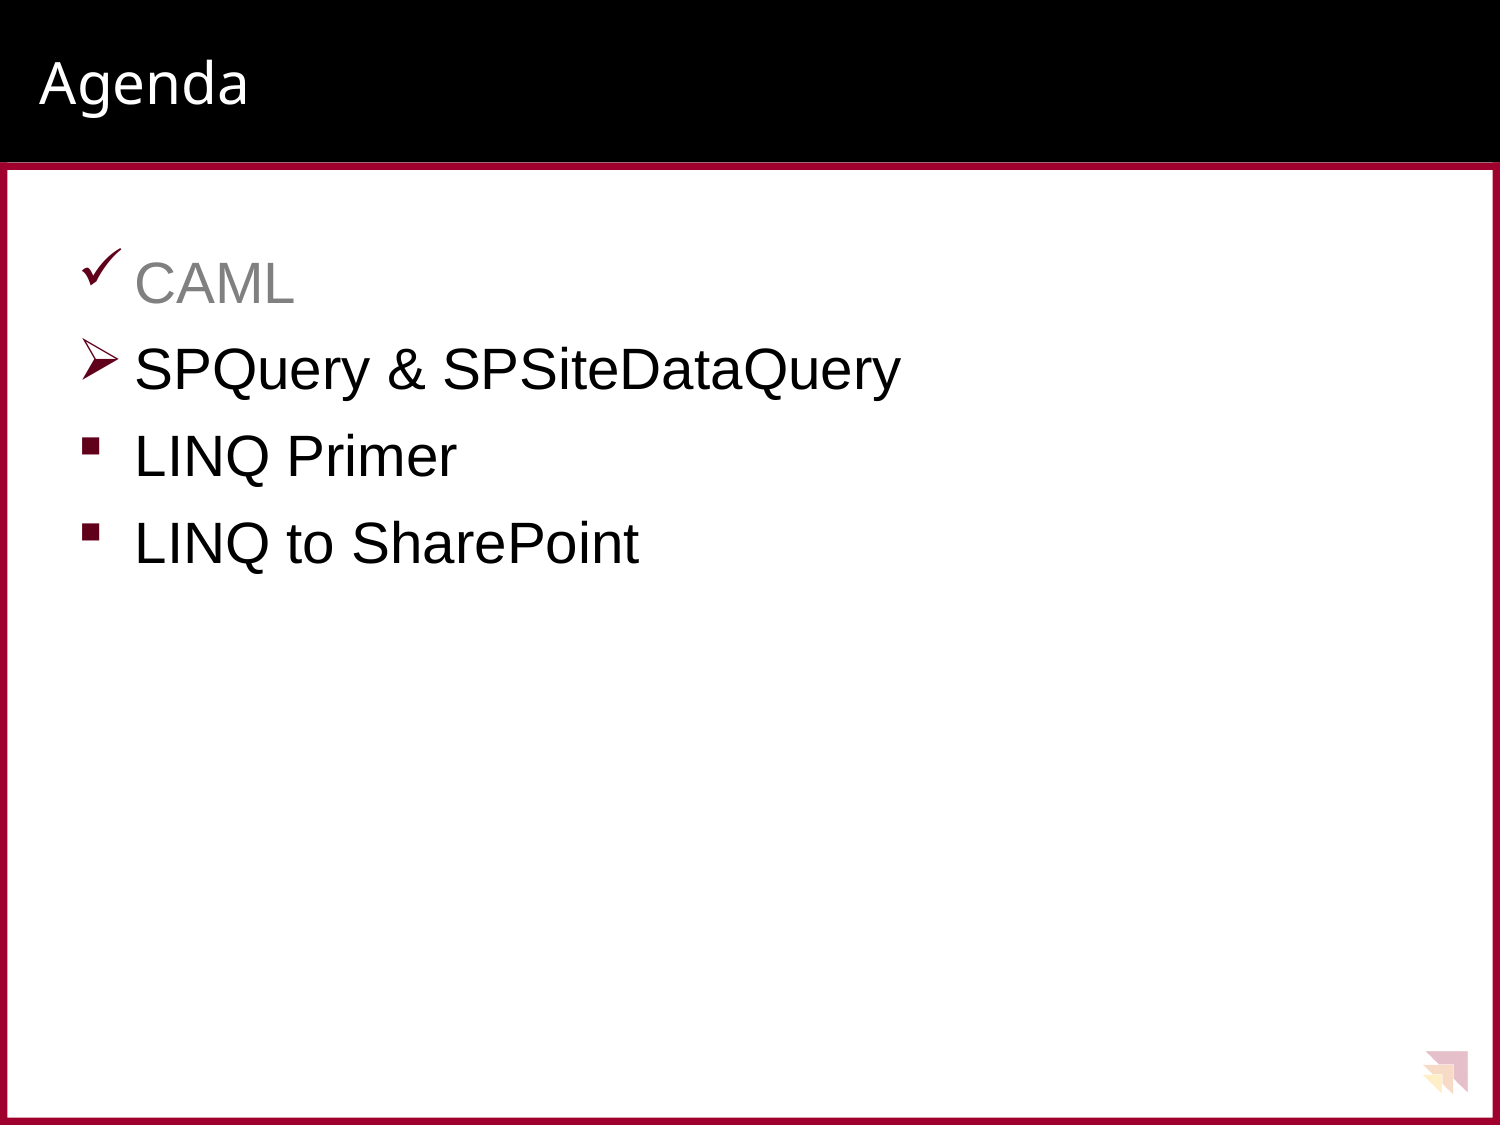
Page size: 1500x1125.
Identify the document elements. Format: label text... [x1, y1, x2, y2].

title Agenda [24, 12, 1438, 150]
list CAML SPQuery & SPSiteDataQuery LINQ Primer LINQ to SharePoint [62, 237, 1438, 1088]
